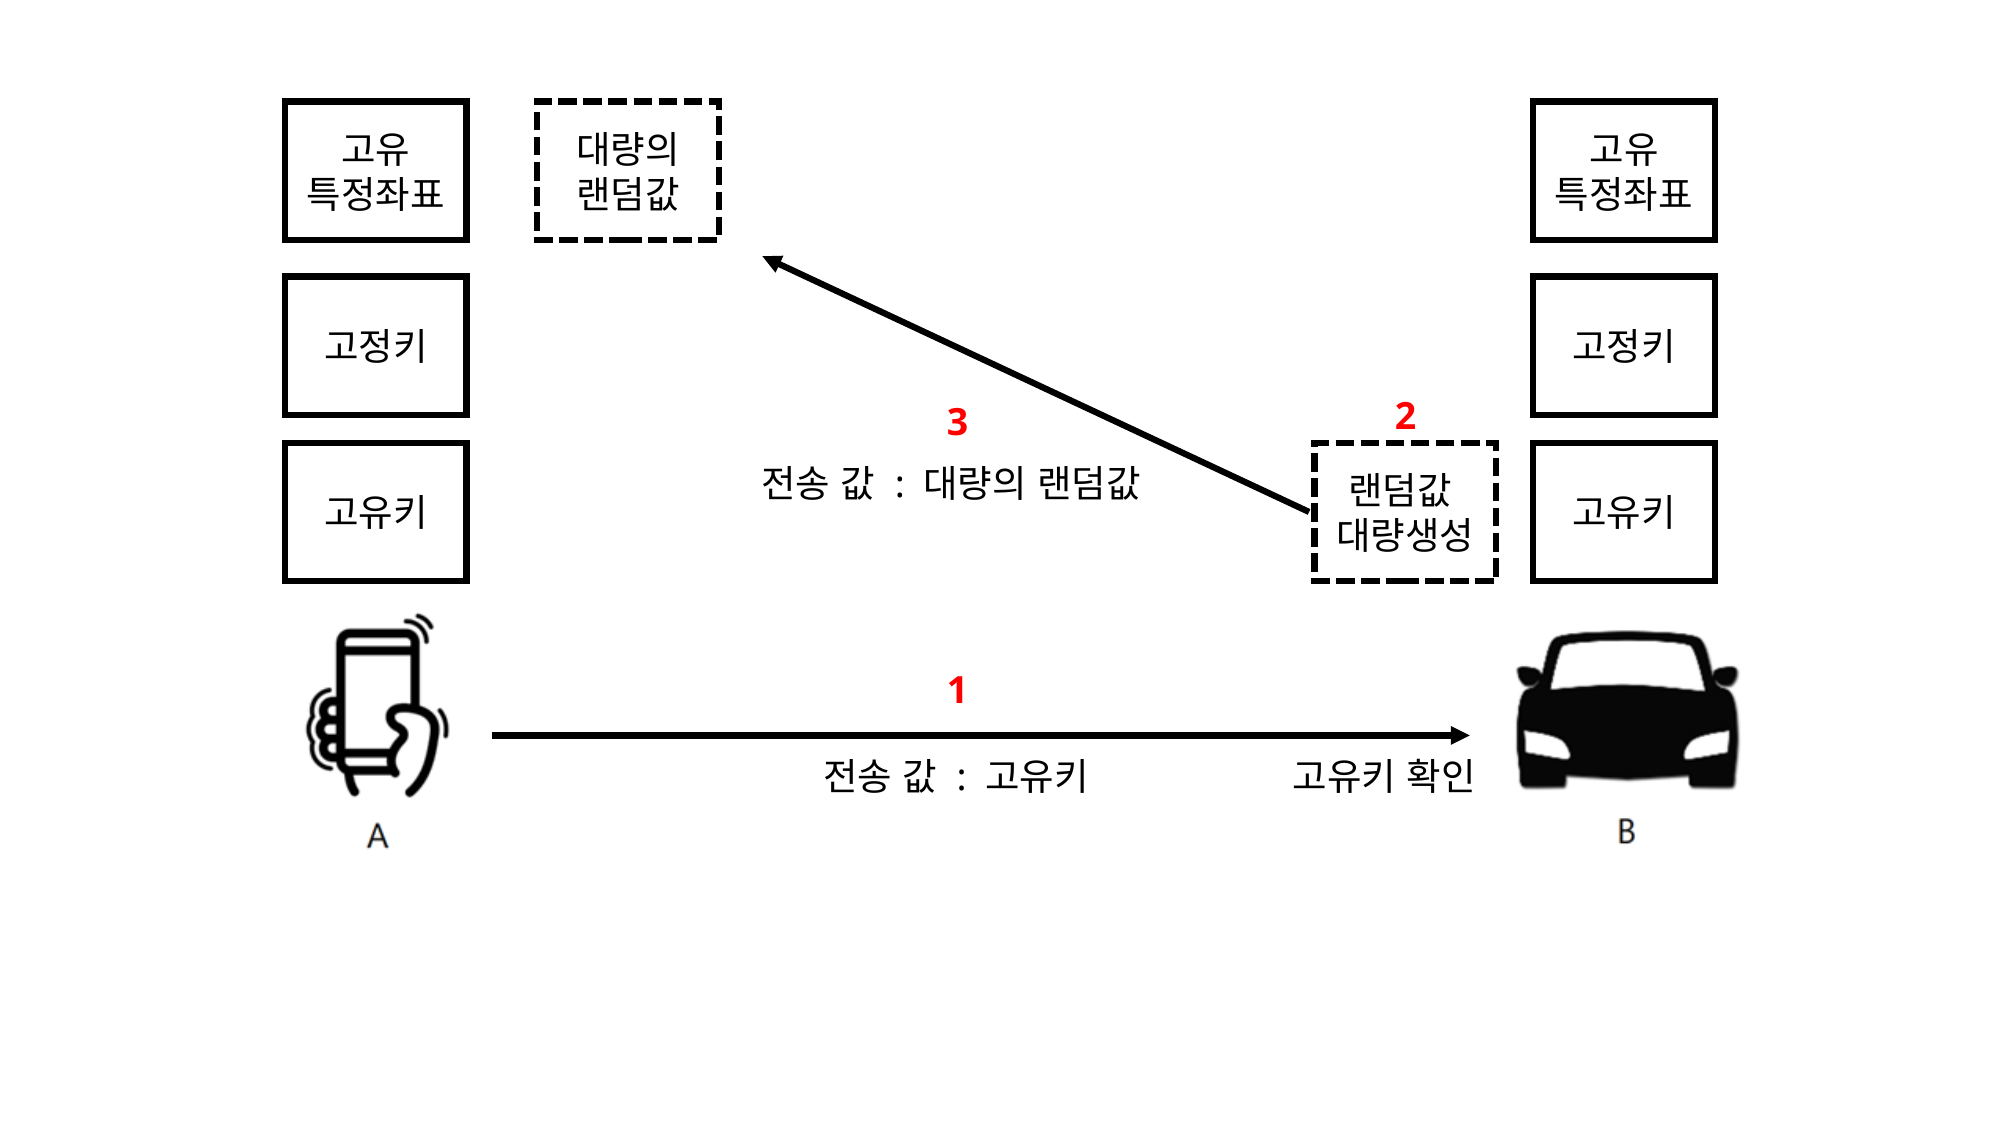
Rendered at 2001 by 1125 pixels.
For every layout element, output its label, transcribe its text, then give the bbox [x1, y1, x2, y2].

text_box 고유키 [284, 442, 468, 582]
text_box 고유 특정좌표 [1532, 100, 1716, 241]
text_box 고유키 [1532, 442, 1716, 582]
text_box 전송 값 : 고유키 [808, 745, 1192, 806]
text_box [762, 256, 1310, 512]
text_box 고유키 확인 [1278, 745, 1495, 806]
text_box 고정키 [284, 275, 468, 416]
picture [285, 608, 478, 862]
text_box 고유 특정좌표 [284, 100, 468, 241]
text_box 대량의 랜덤값 [536, 100, 720, 241]
text_box 랜덤값 대량생성 [1313, 442, 1497, 582]
picture [1495, 618, 1753, 853]
text_box 전송 값 : 대량의 랜덤값 [746, 452, 1237, 513]
text_box 2 [1380, 384, 1463, 445]
text_box 고정키 [1532, 275, 1716, 416]
text_box 1 [932, 658, 1015, 719]
